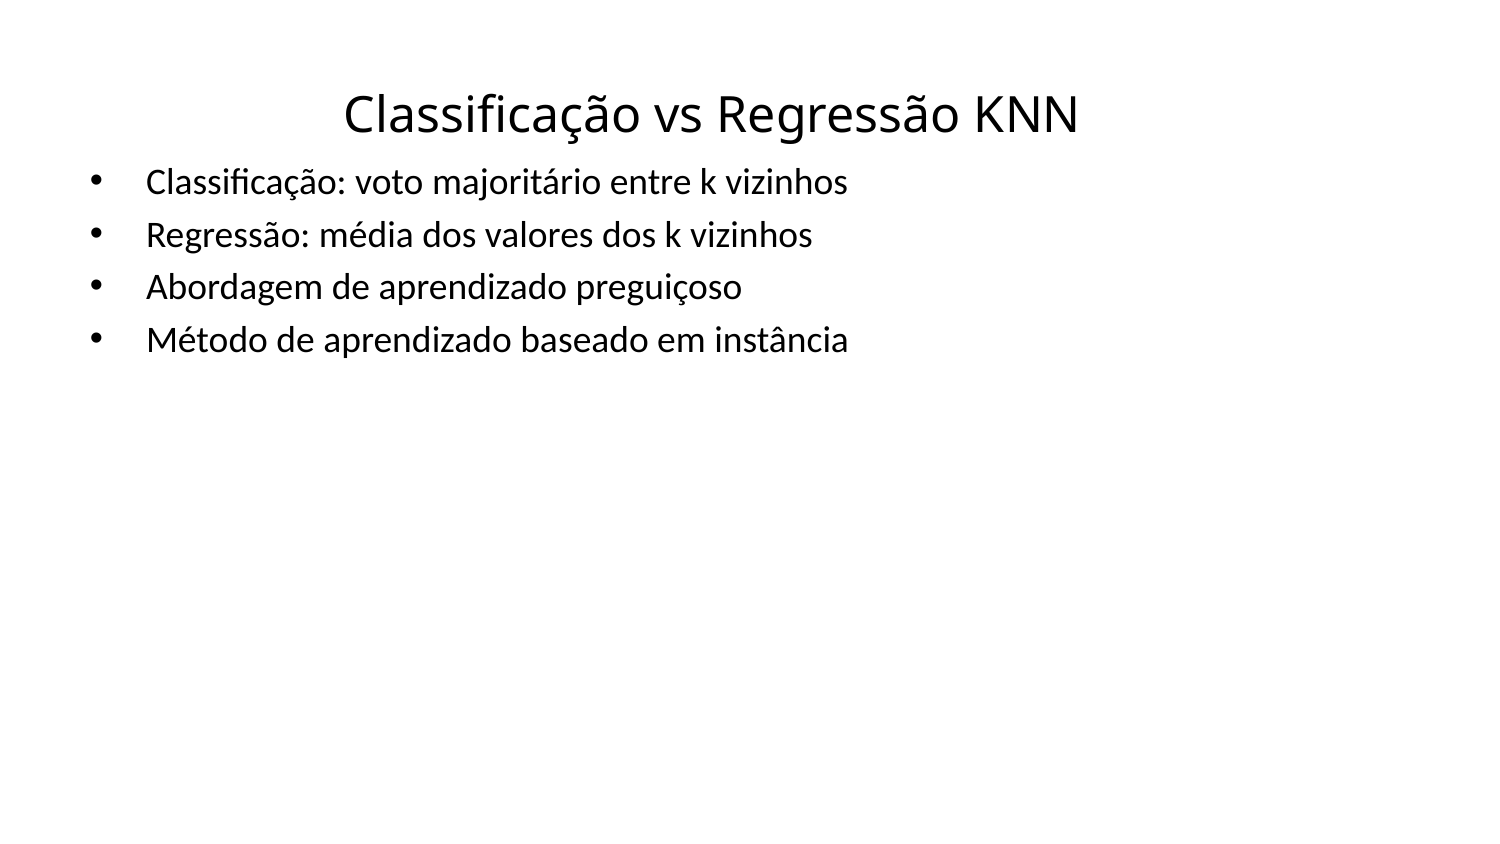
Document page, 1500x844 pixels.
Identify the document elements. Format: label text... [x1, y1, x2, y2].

list Classificação: voto majoritário entre k vizinhos Regressão: média dos valores dos k vizinhos Abordagem de aprendizado preguiçoso Método de aprendizado baseado em instância [75, 150, 1350, 825]
title Classificação vs Regressão KNN [75, 75, 1350, 150]
